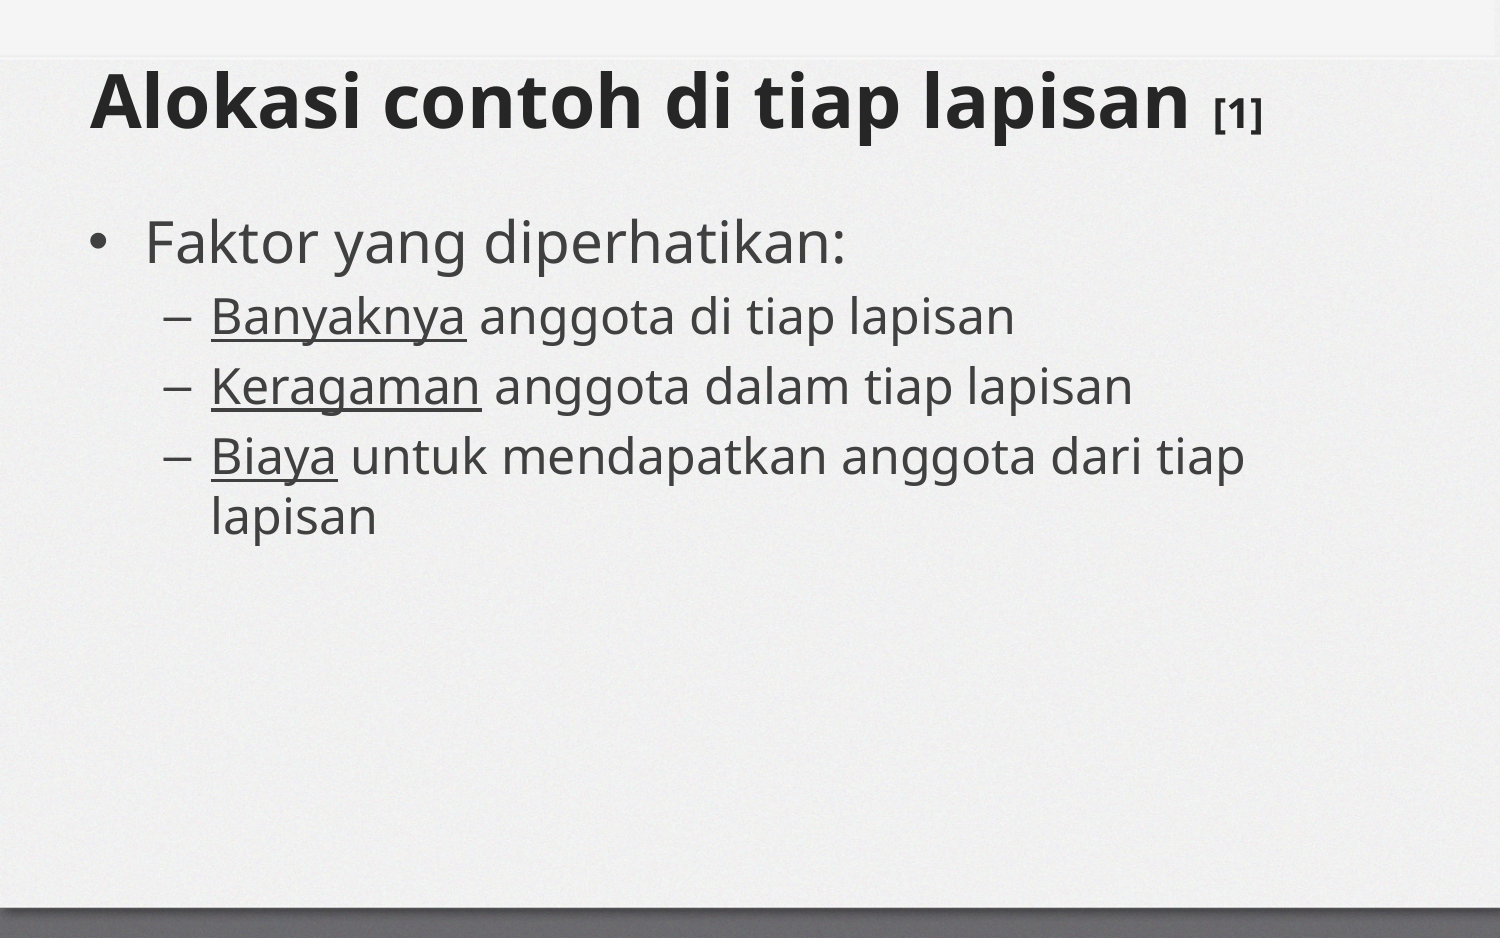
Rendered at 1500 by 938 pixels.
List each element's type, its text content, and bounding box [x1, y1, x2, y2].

picture [0, 0, 1500, 938]
title Alokasi contoh di tiap lapisan [1] [75, 20, 1425, 177]
list Faktor yang diperhatikan: Banyaknya anggota di tiap lapisan Keragaman anggota dalam tiap lapisan Biaya untuk mendapatkan anggota dari tiap lapisan [73, 197, 1424, 817]
